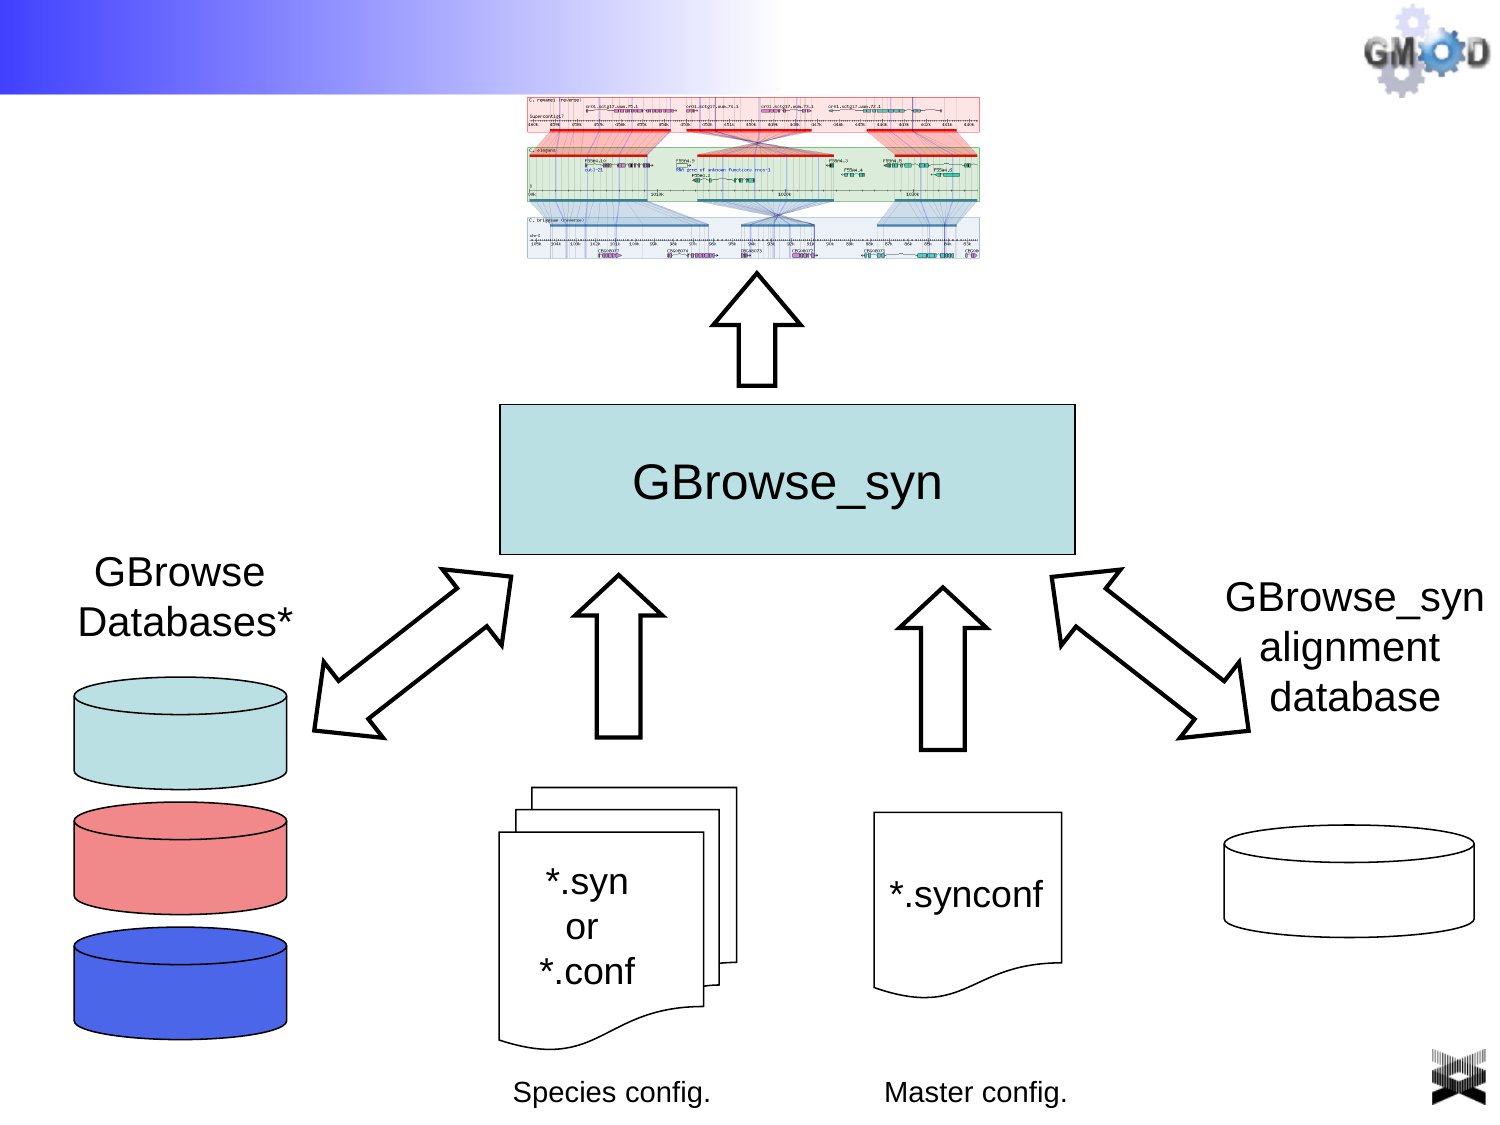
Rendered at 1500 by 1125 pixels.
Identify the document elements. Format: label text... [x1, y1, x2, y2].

text_box GBrowse Databases* [62, 537, 309, 653]
text_box [499, 787, 737, 1050]
text_box GBrowse_syn [500, 404, 1076, 555]
text_box [574, 574, 663, 738]
text_box GBrowse_syn alignment database [1210, 562, 1500, 728]
text_box [1224, 825, 1475, 938]
picture [1431, 1049, 1487, 1105]
text_box [874, 812, 1062, 998]
picture [525, 97, 981, 261]
text_box [74, 677, 287, 790]
text_box Species config. Master config. [497, 1065, 1084, 1116]
text_box [713, 273, 801, 386]
text_box [74, 927, 287, 1040]
text_box [314, 569, 512, 738]
text_box [1051, 569, 1249, 739]
text_box *.syn or *.conf [524, 849, 650, 1001]
text_box [899, 587, 987, 750]
text_box *.synconf [874, 862, 1059, 923]
text_box [74, 802, 287, 915]
